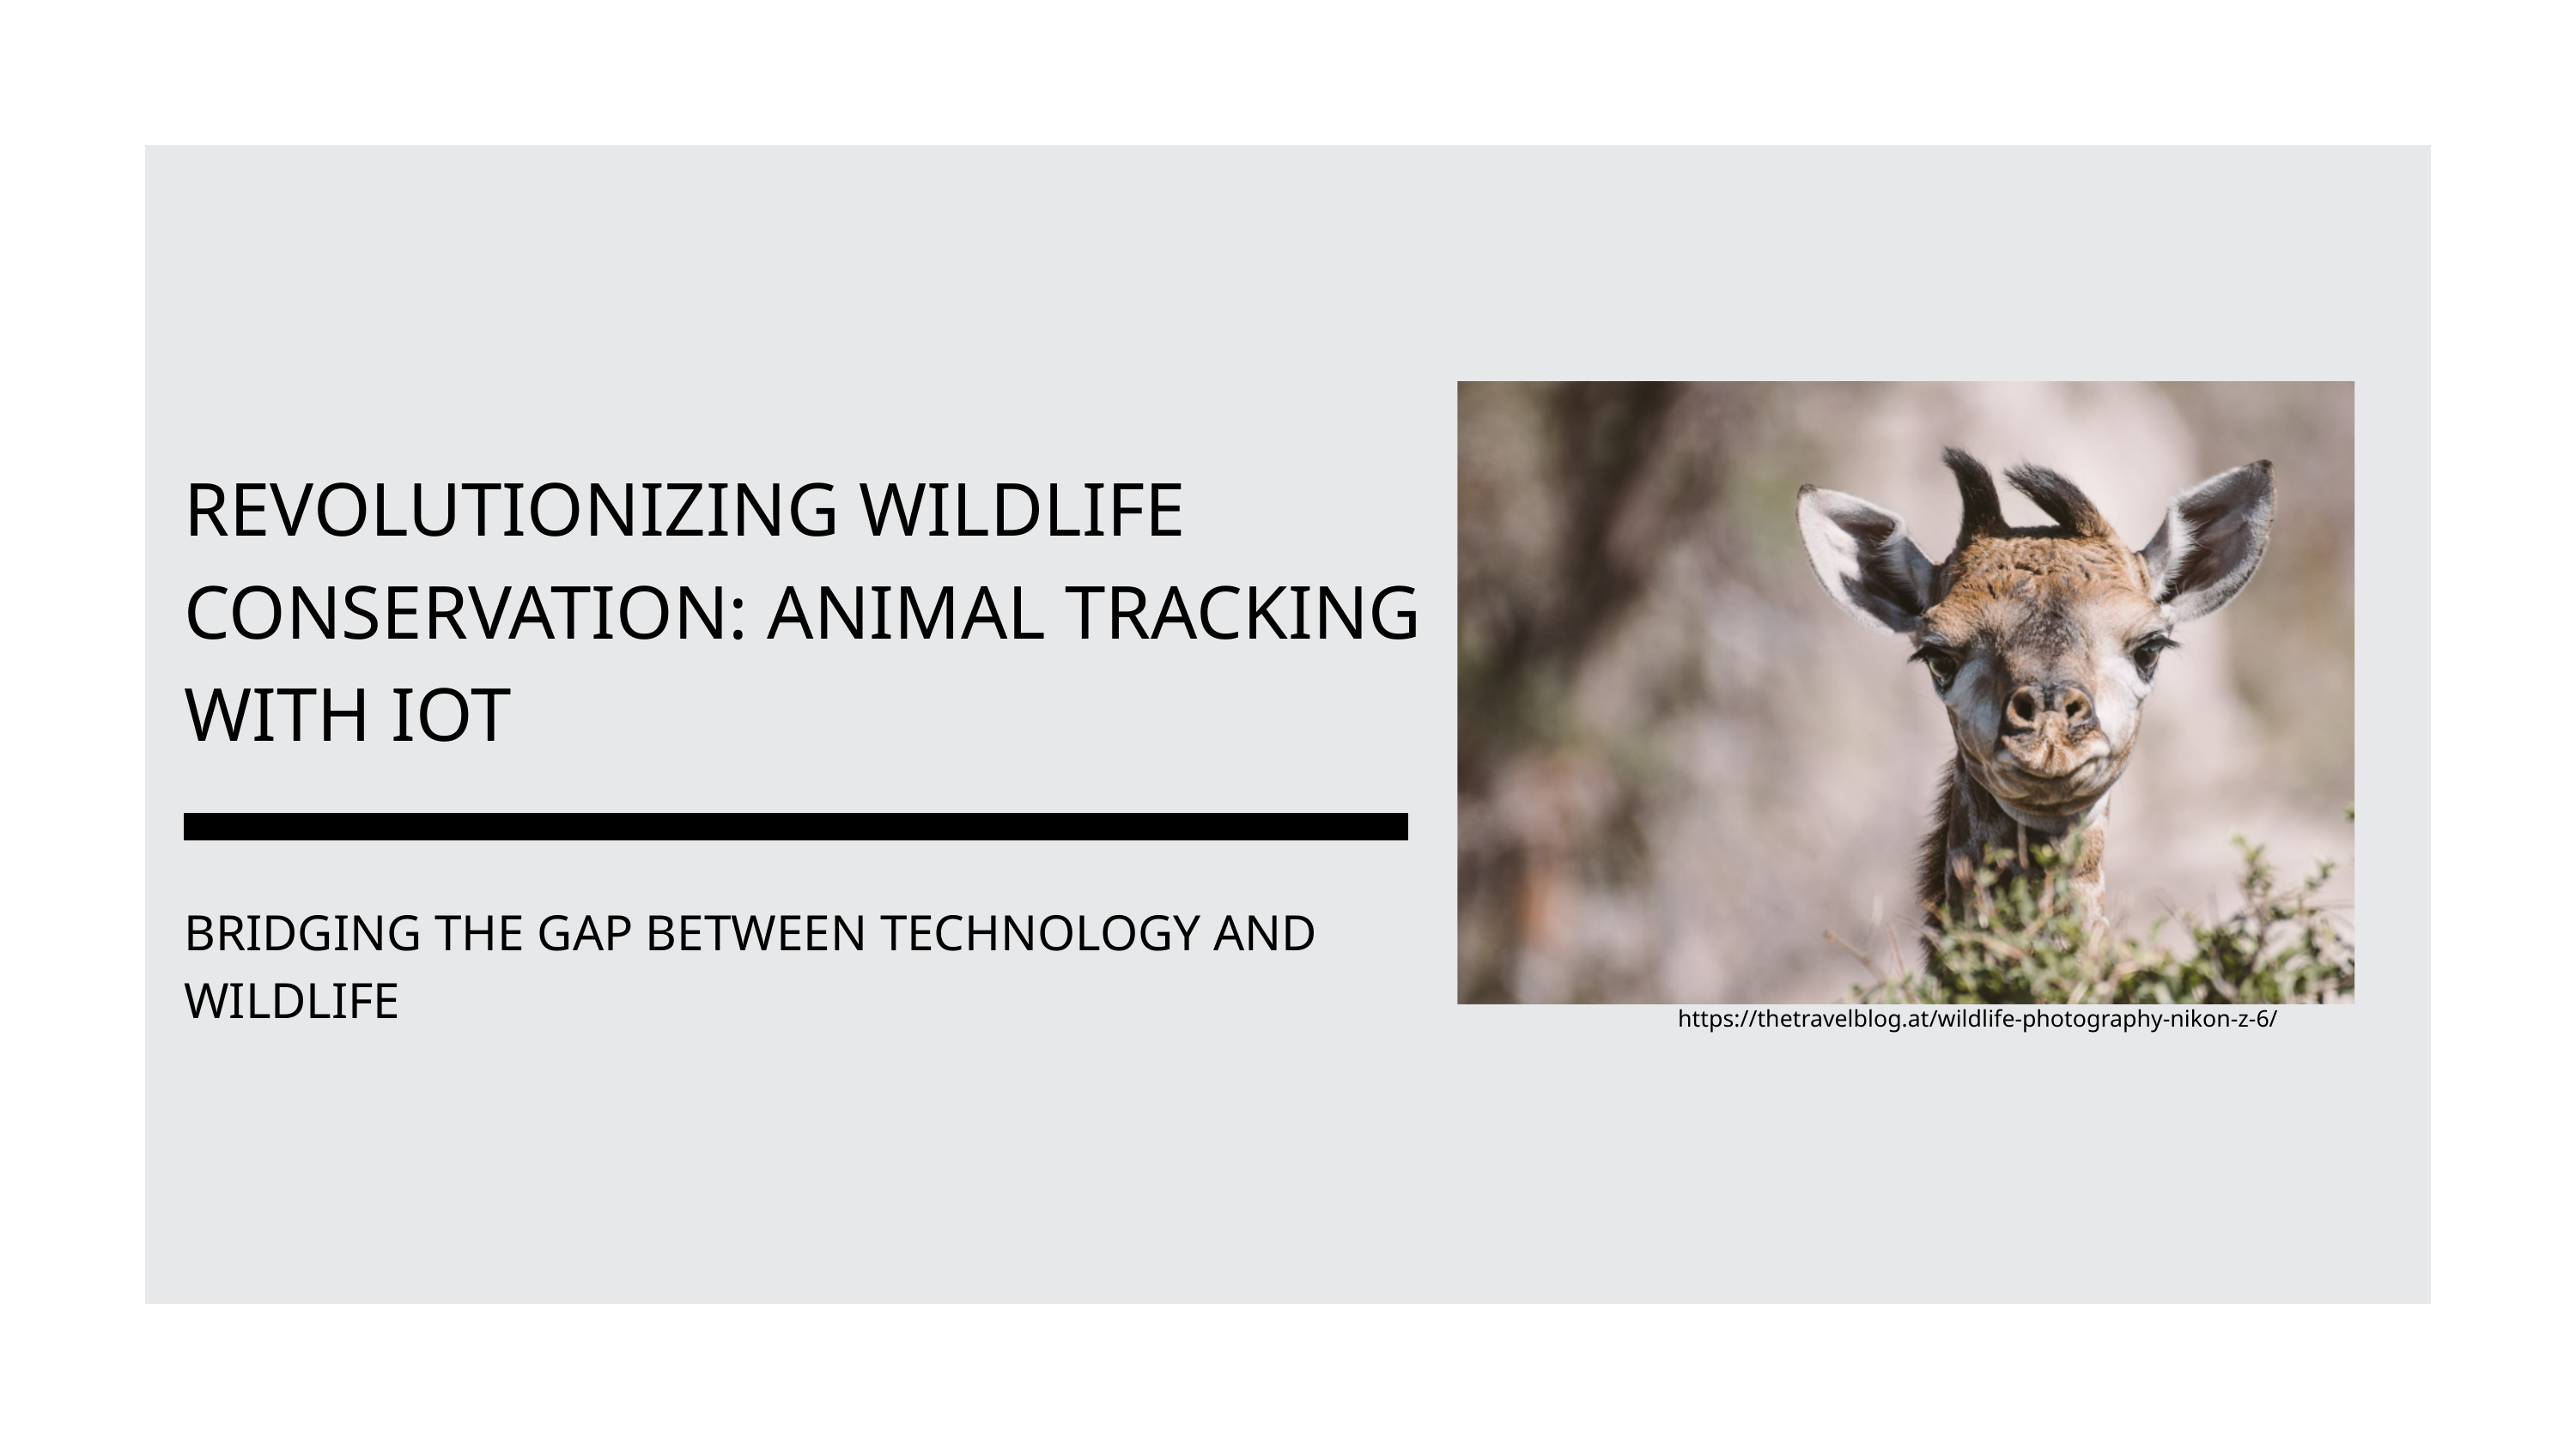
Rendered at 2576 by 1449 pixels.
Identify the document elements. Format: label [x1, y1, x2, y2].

text_box [144, 144, 2432, 1304]
text_box [184, 812, 1409, 841]
